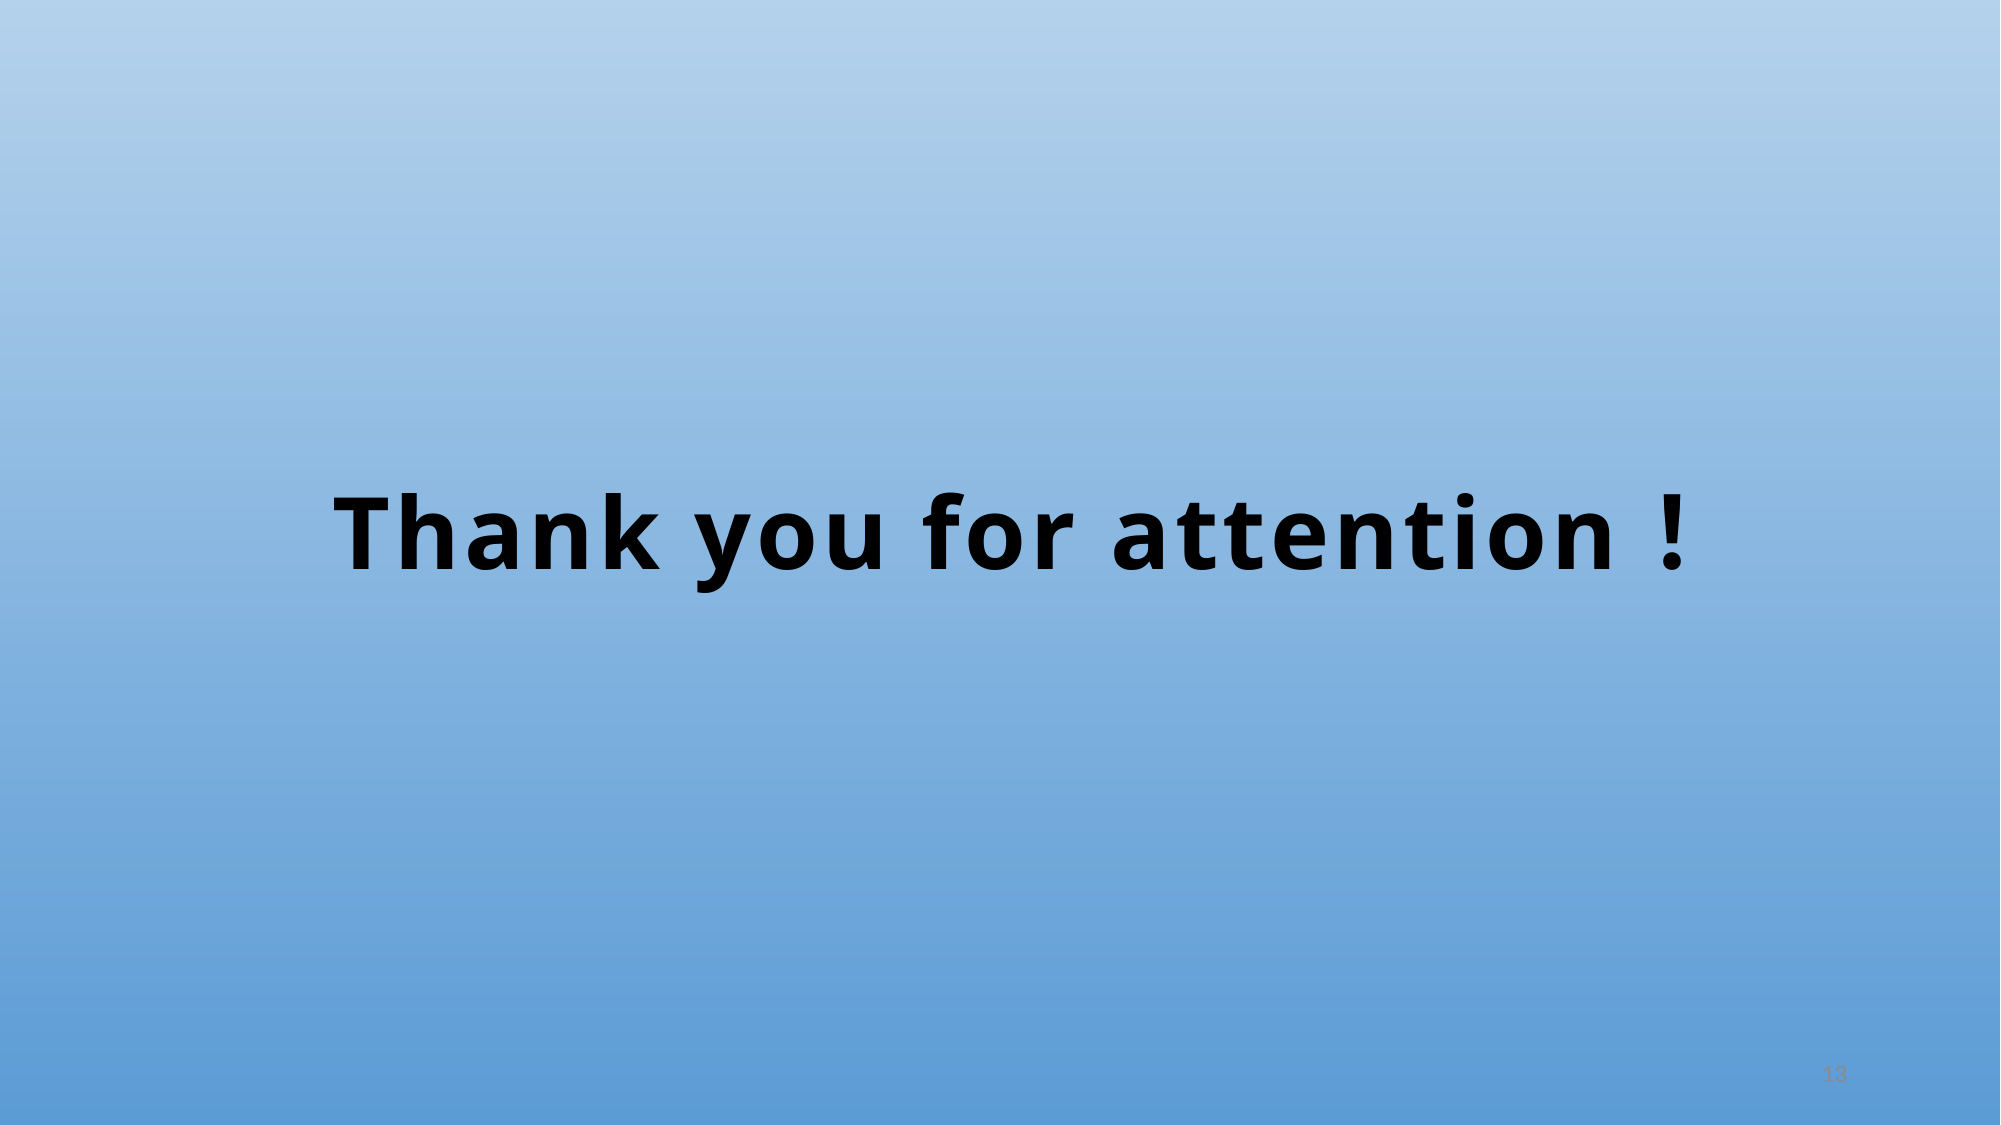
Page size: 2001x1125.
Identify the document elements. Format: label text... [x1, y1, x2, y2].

text_box Thank you for attention！ [296, 462, 1783, 597]
slide_number 13 [1412, 1042, 1863, 1103]
